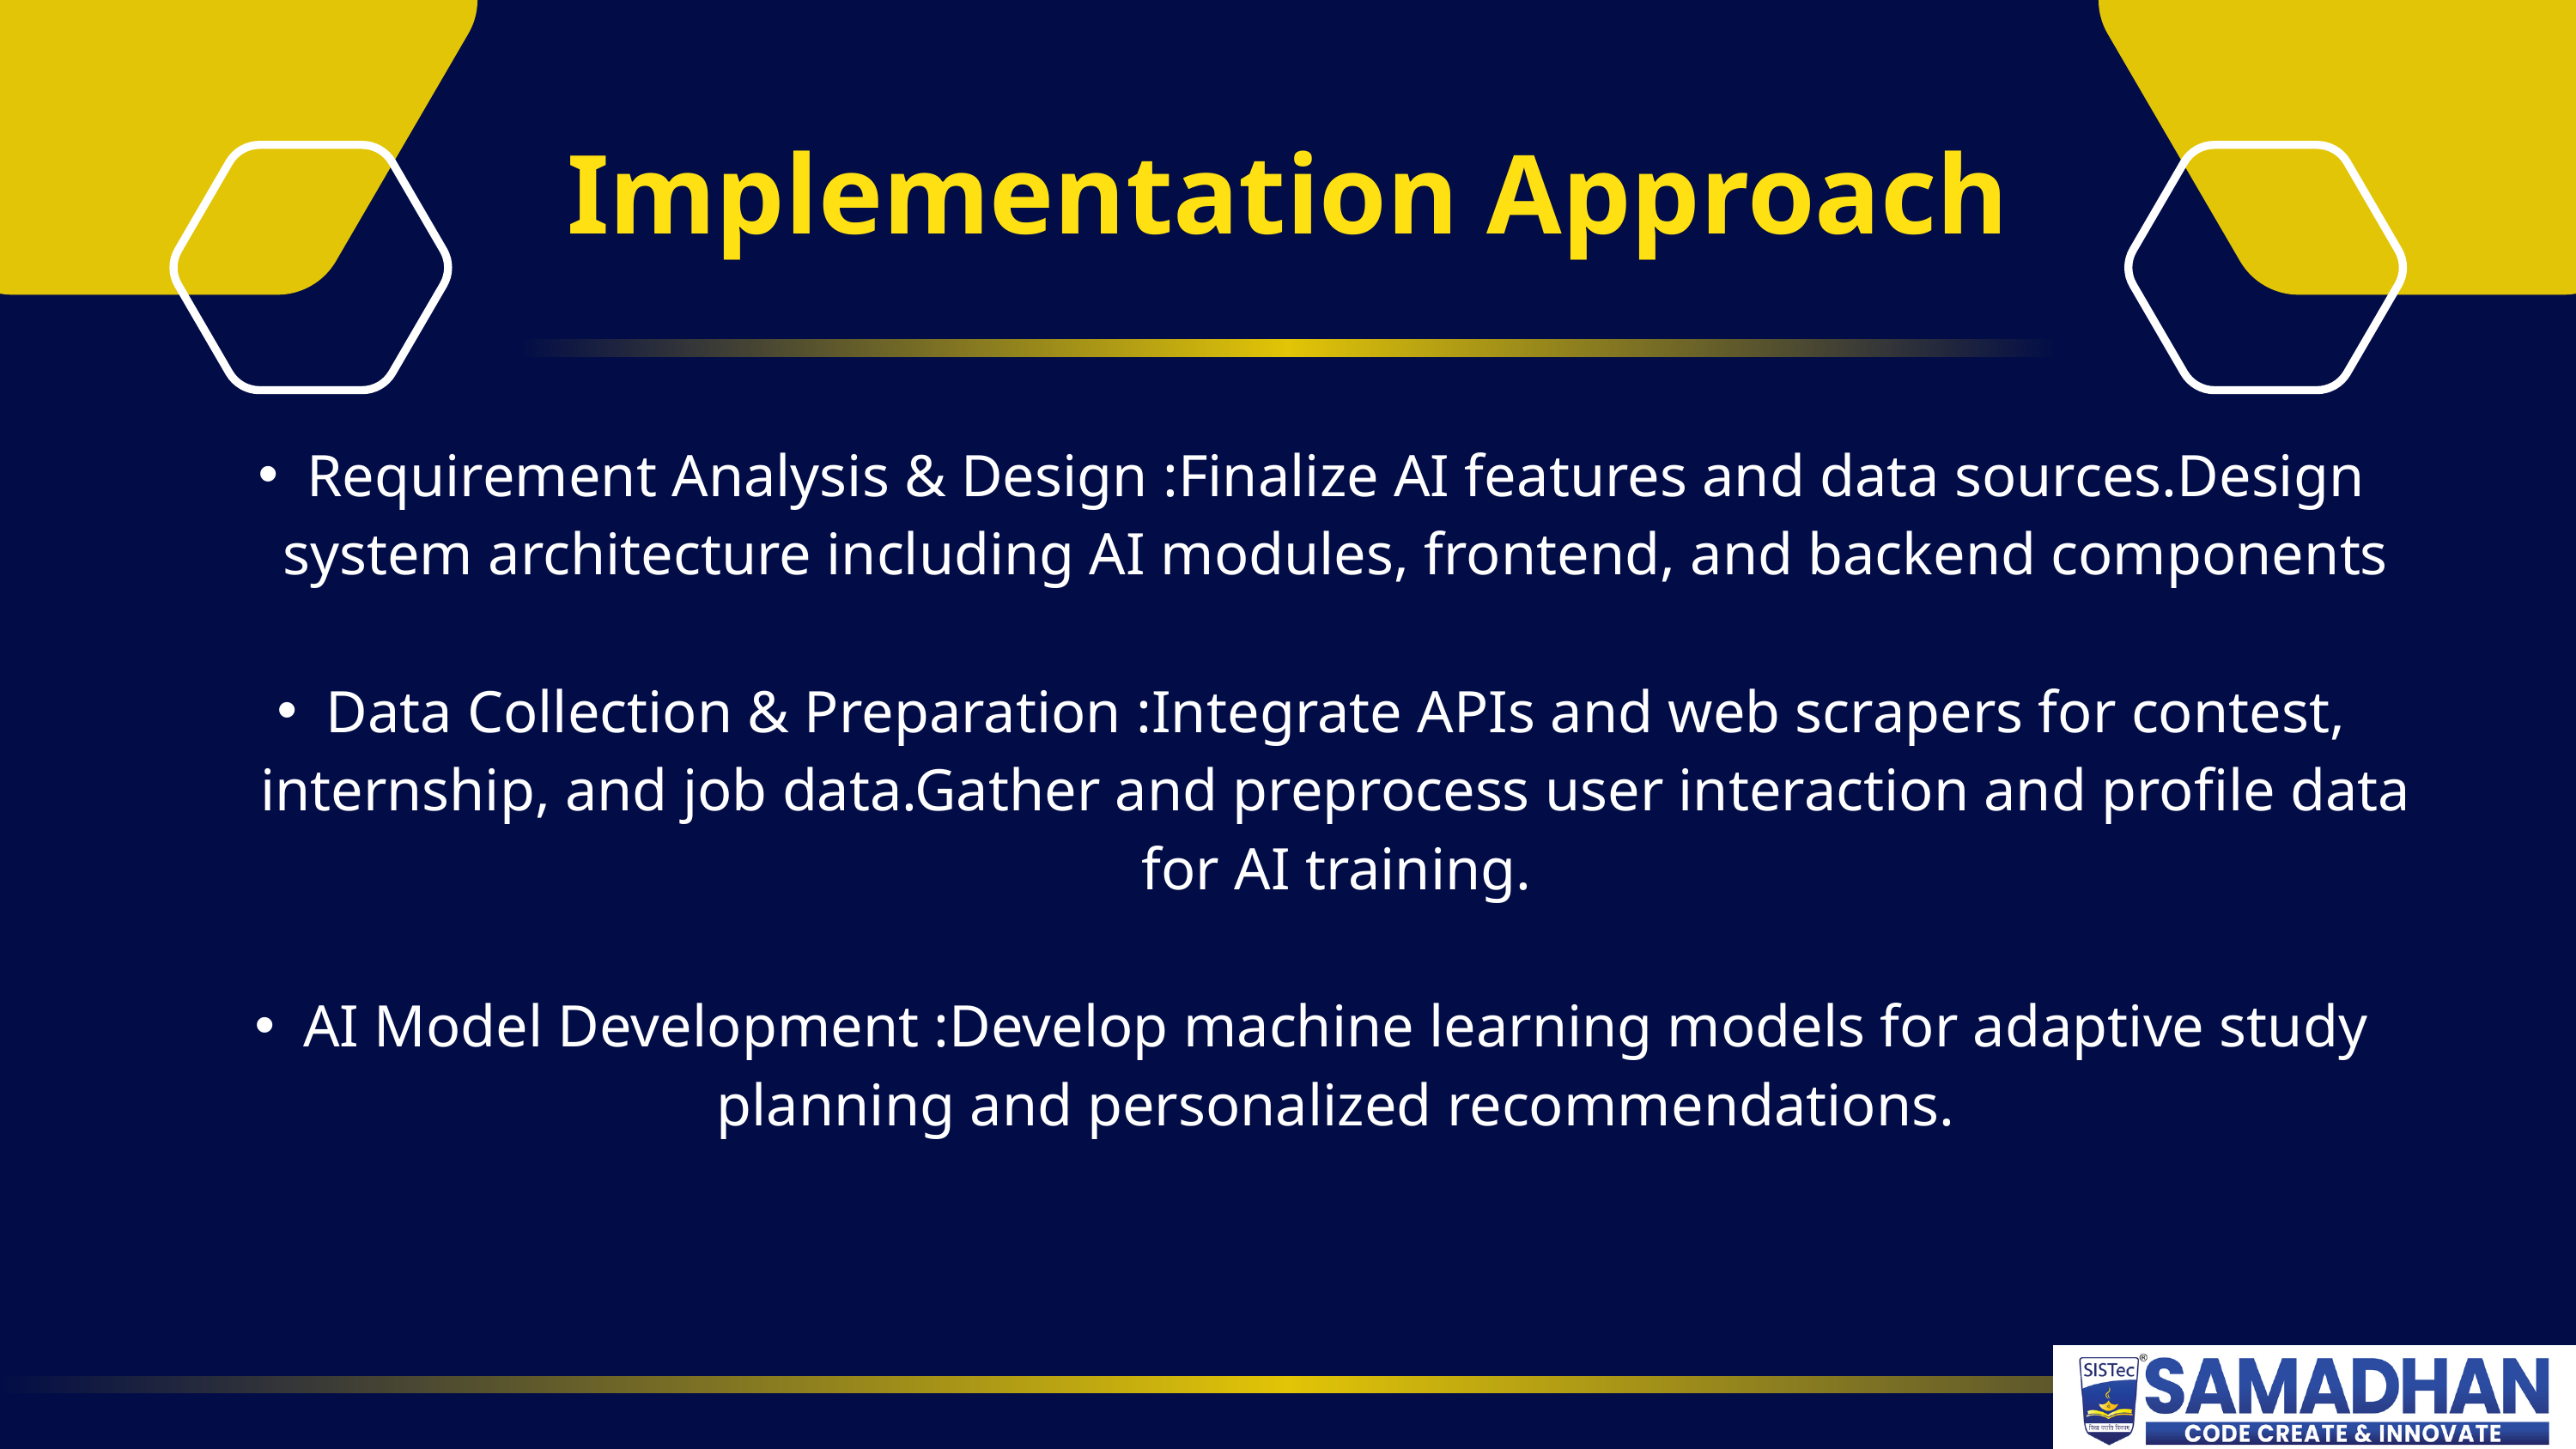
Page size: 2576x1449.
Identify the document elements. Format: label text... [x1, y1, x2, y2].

text_box [2053, 1345, 2576, 1449]
text_box Implementation Approach [488, 134, 2088, 257]
text_box [520, 339, 2056, 357]
text_box [0, 1376, 2053, 1393]
text_box [2098, 0, 2576, 295]
text_box [0, 0, 478, 295]
text_box [173, 144, 448, 391]
text_box [2128, 144, 2403, 391]
text_box Requirement Analysis & Design :Finalize AI features and data sources.Design system architecture including AI modules, frontend, and backend components Data Collection & Preparation :Integrate APIs and web scrapers for contest, internship, and job data.Gather and preprocess user interaction and profile data for AI training. AI Model Development :Develop machine learning models for adaptive study planning and personalized recommendations. [144, 428, 2432, 1137]
